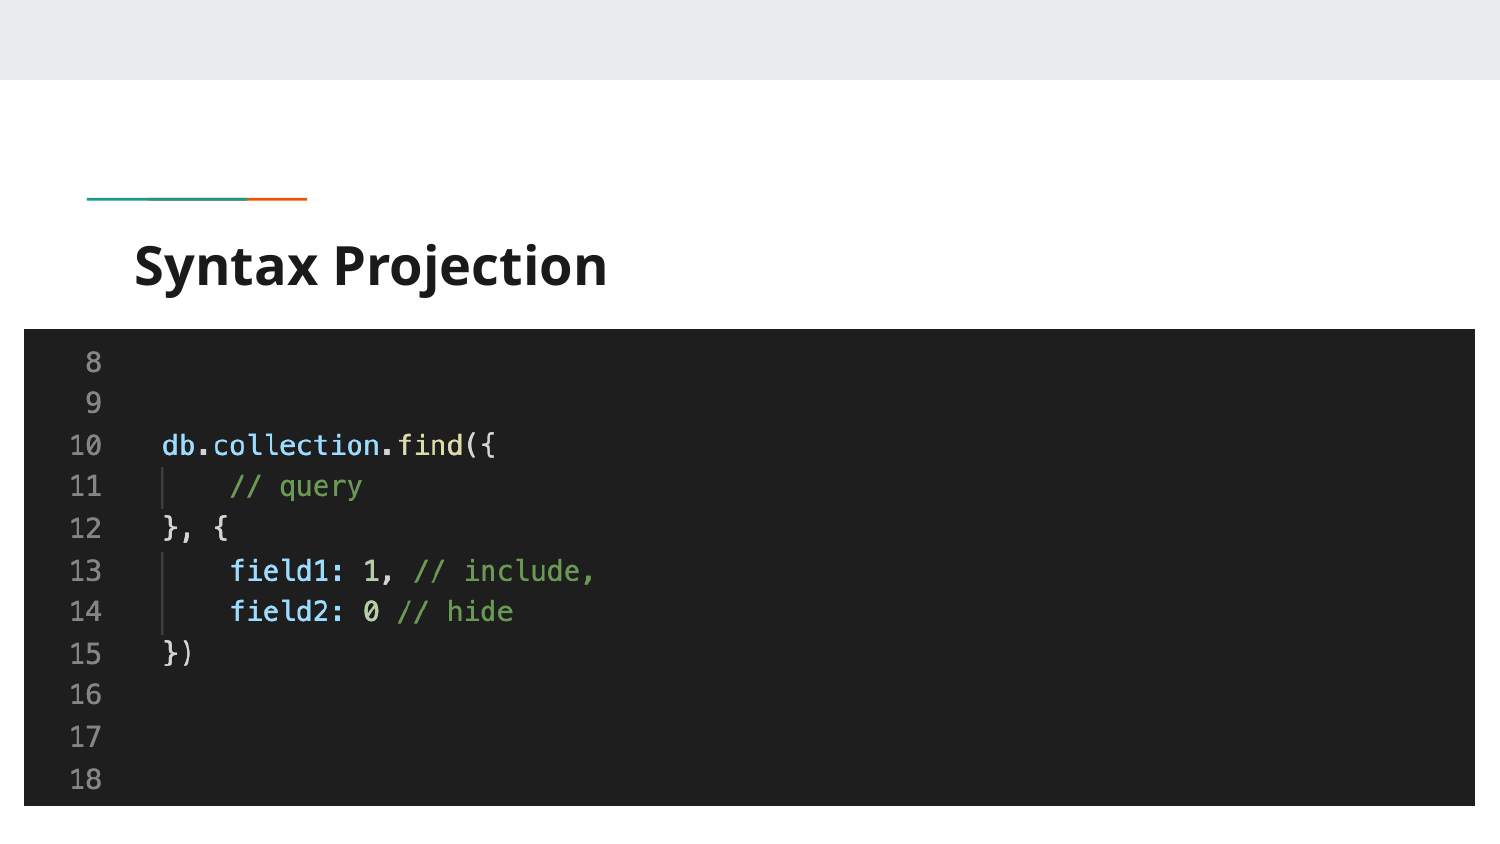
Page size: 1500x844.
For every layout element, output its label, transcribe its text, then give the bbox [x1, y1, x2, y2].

title Syntax Projection [119, 216, 1381, 305]
picture [24, 328, 1476, 806]
